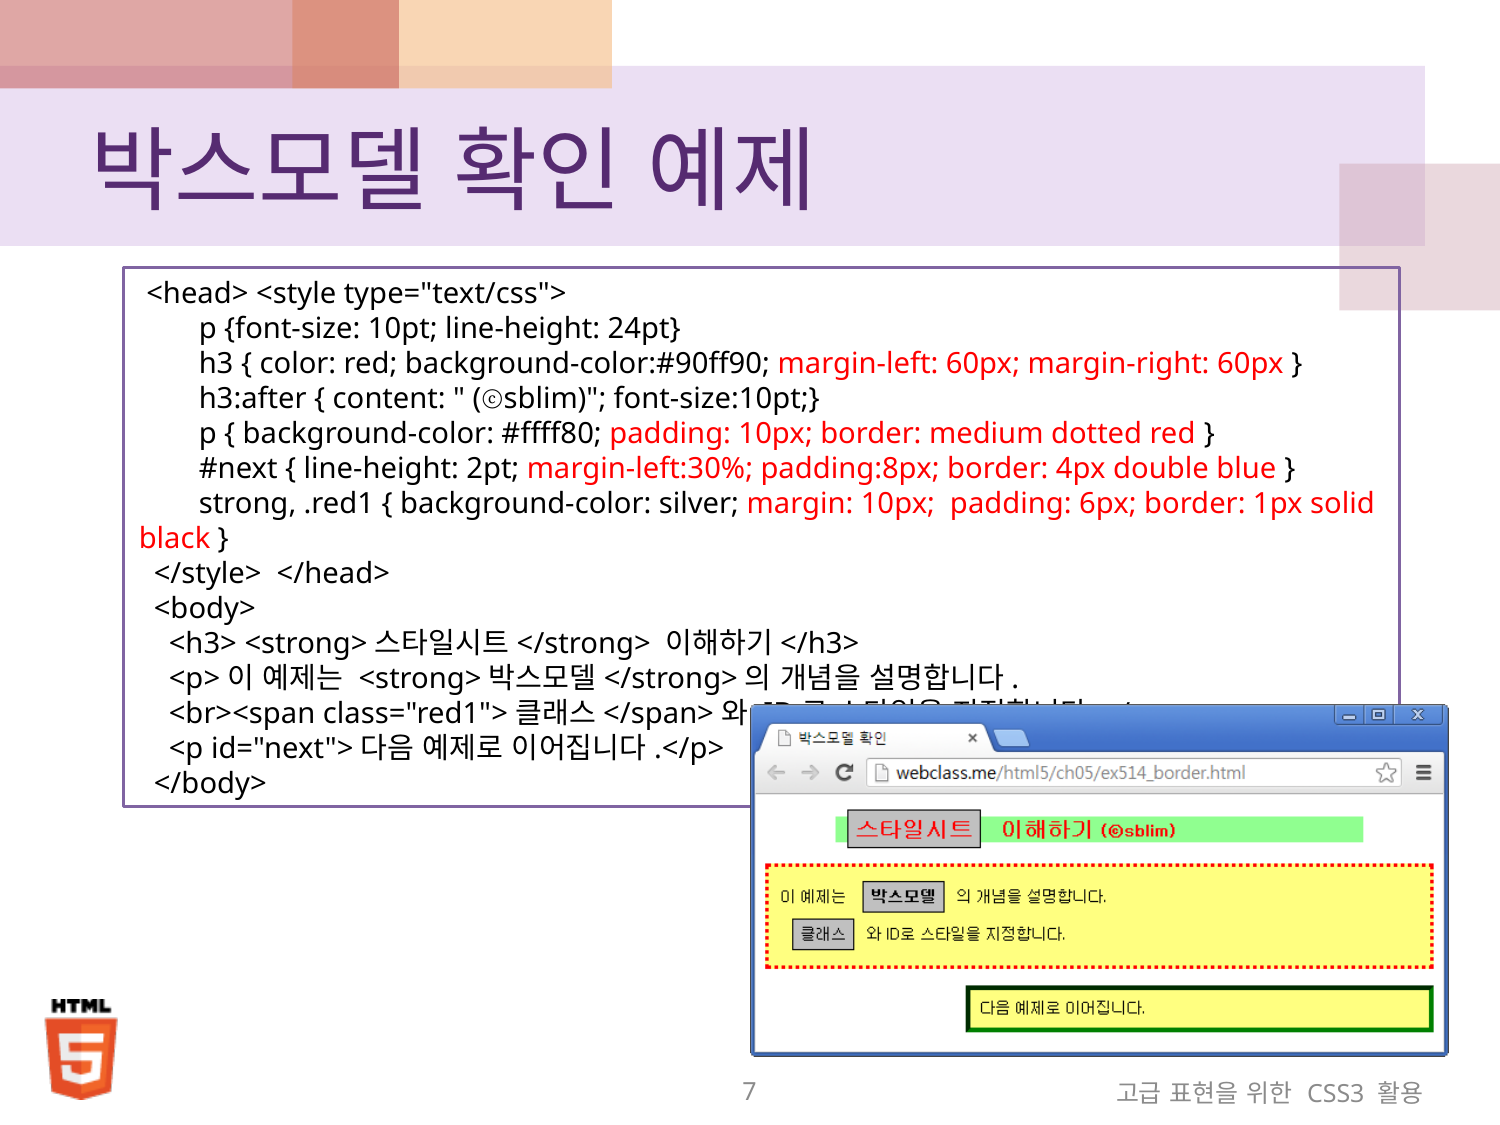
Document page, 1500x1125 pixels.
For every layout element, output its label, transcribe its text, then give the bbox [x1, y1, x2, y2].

text_box <head> <style type="text/css"> p {font-size: 10pt; line-height: 24pt} h3 { color: red; background-color:#90ff90; margin-left: 60px; margin-right: 60px } h3:after { content: " (ⓒsblim)"; font-size:10pt;} p { background-color: #ffff80; padding: 10px; border: medium dotted red } #next { line-height: 2pt; margin-left:30%; padding:8px; border: 4px double blue } strong, .red1 { background-color: silver; margin: 10px; padding: 6px; border: 1px solid black } </style> </head> <body> <h3> <strong>스타일시트</strong> 이해하기</h3> <p>이 예제는 <strong>박스모델</strong>의 개념을 설명합니다. <br><span class="red1">클래스</span>와 ID로 스타일을 지정합니다.</p> <p id="next">다음 예제로 이어집니다.</p> </body> [122, 266, 1401, 808]
footer 고급 표현을 위한 CSS3 활용 [963, 1072, 1438, 1113]
picture [749, 703, 1449, 1058]
picture [31, 999, 132, 1100]
slide_number 7 [574, 1072, 925, 1113]
title 박스모델 확인 예제 [75, 88, 1425, 246]
